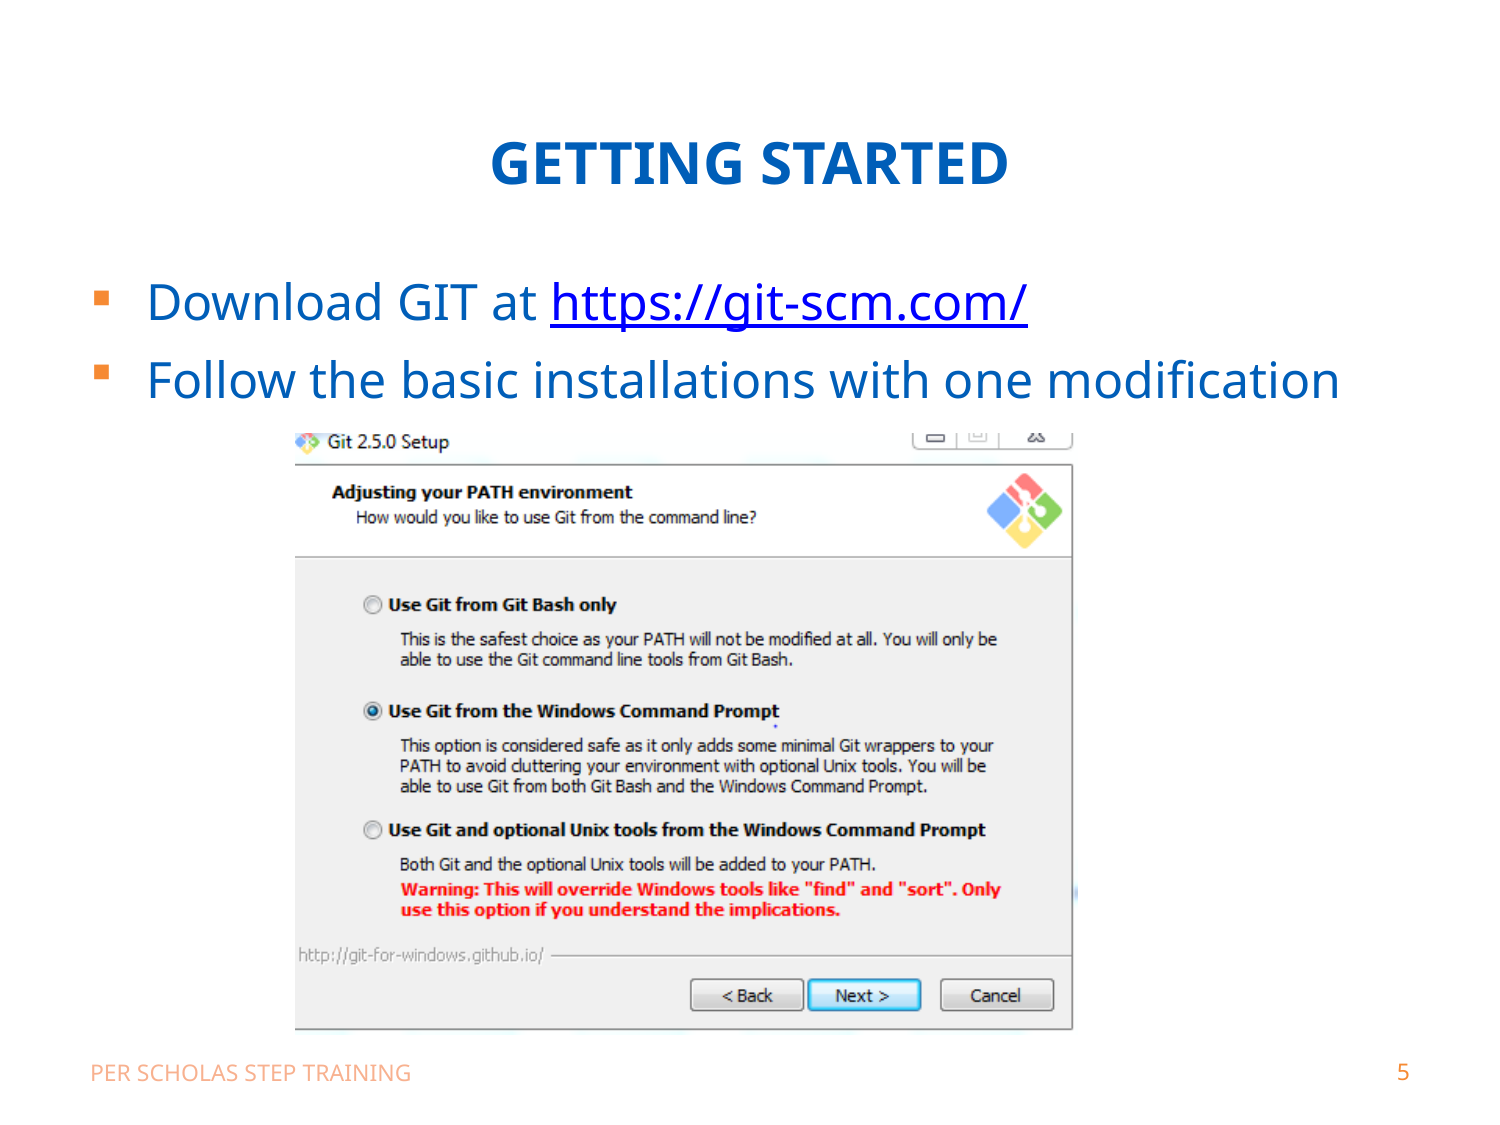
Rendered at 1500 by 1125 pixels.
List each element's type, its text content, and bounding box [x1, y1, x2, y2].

title Getting started [75, 45, 1425, 233]
slide_number 5 [1074, 1042, 1425, 1103]
list Download GIT at https://git-scm.com/ Follow the basic installations with one modification [75, 262, 1450, 1125]
picture [294, 433, 1079, 1036]
footer Per scholas step training [75, 1042, 550, 1103]
